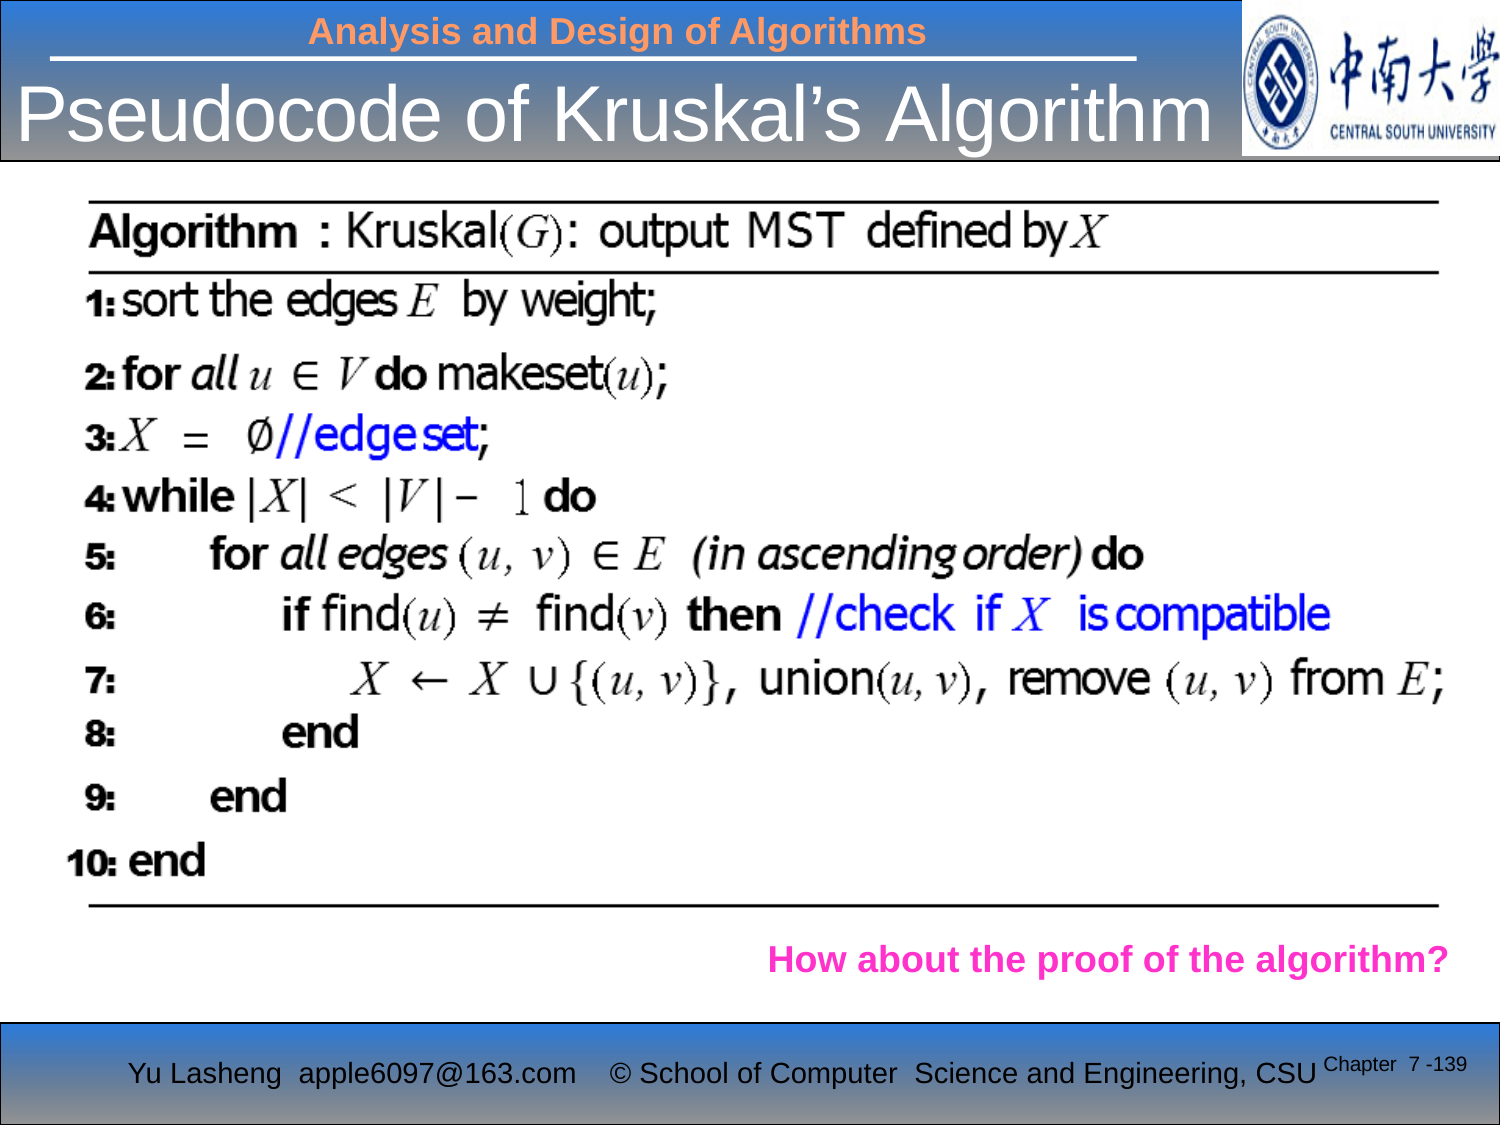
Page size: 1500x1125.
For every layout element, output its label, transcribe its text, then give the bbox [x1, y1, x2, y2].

title Pseudocode of Kruskal’s Algorithm [0, 58, 1243, 162]
slide_number Chapter 7 -139 [1293, 1042, 1483, 1118]
picture [53, 190, 1447, 918]
text_box How about the proof of the algorithm? [752, 927, 1466, 987]
picture [1242, 0, 1500, 156]
